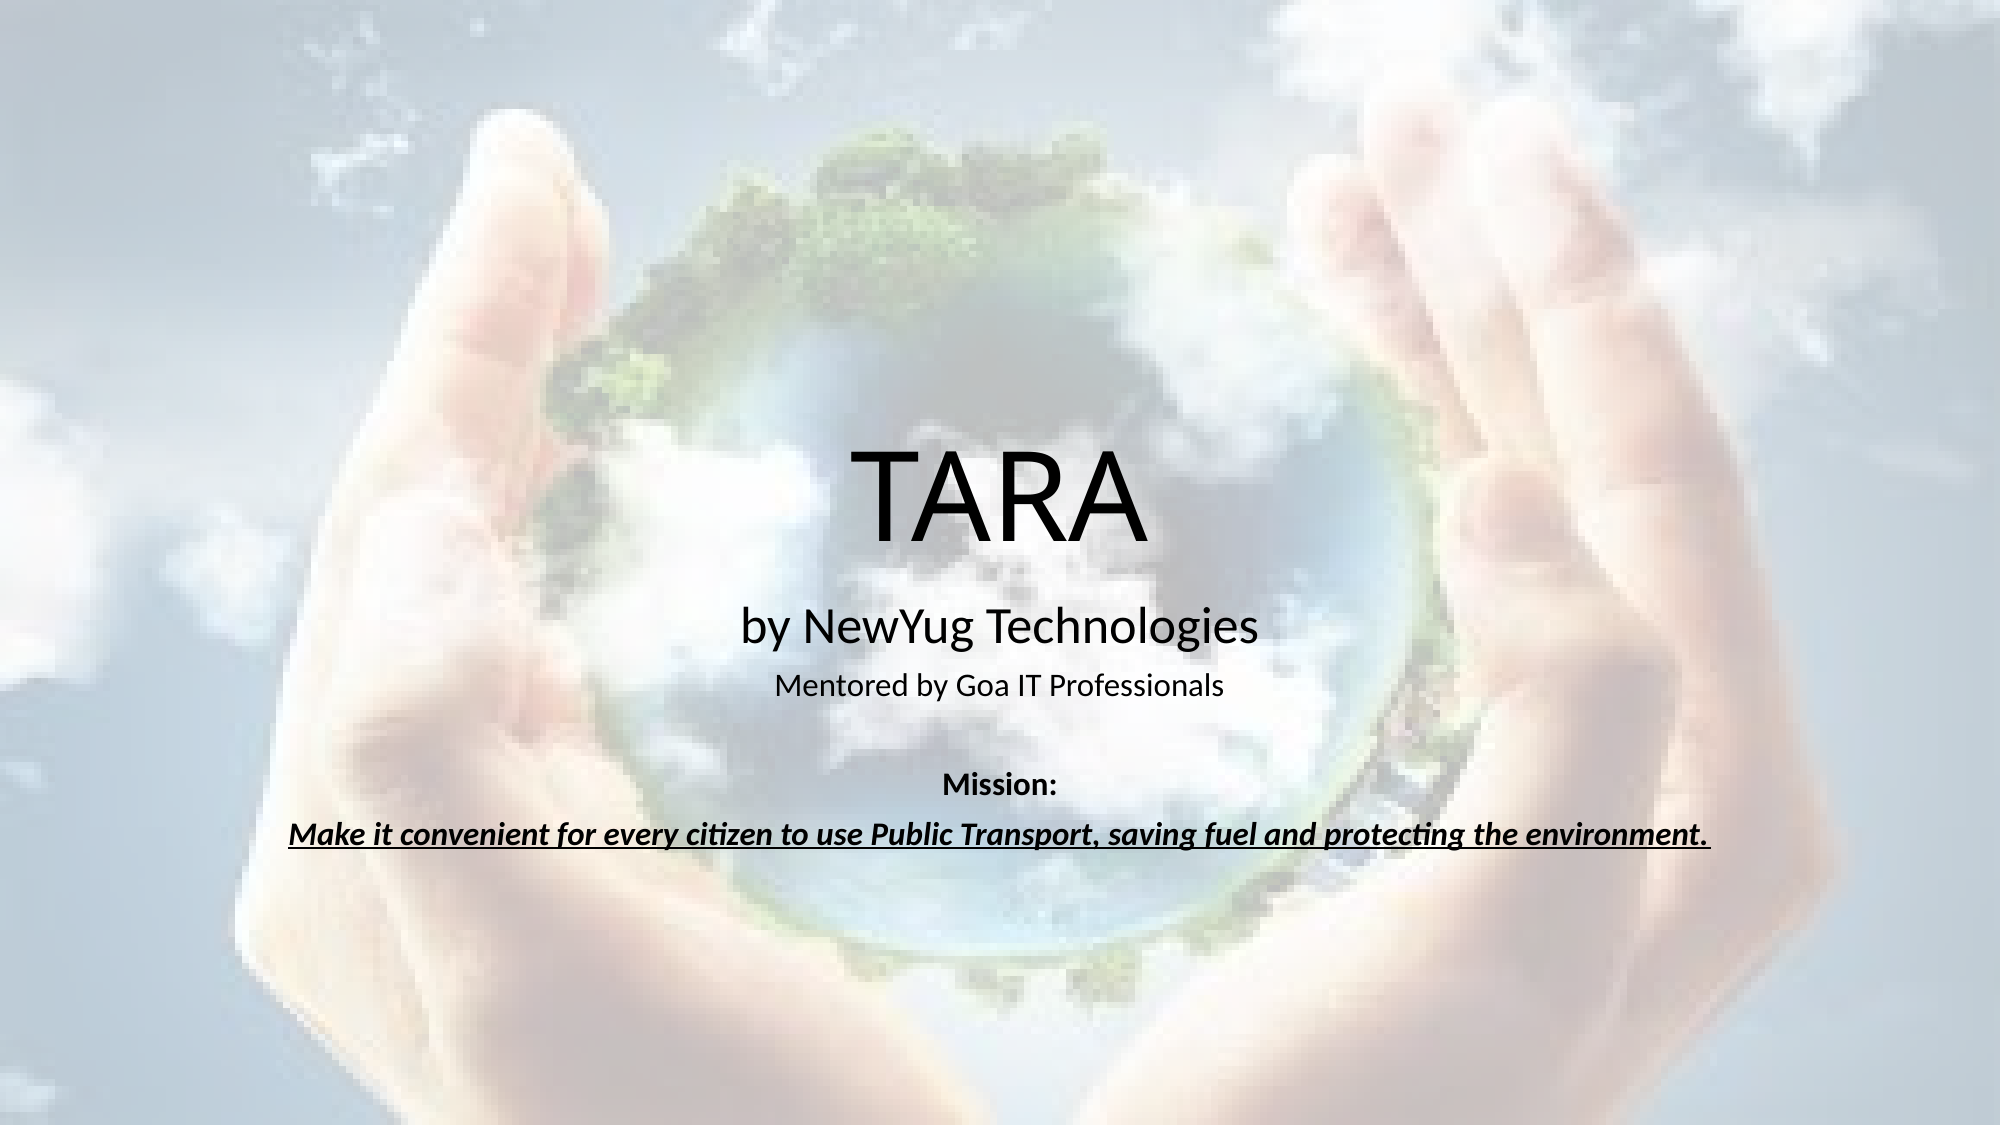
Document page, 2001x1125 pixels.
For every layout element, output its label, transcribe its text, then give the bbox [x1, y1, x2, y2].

title TARA [249, 184, 1750, 576]
subtitle by NewYug Technologies Mentored by Goa IT Professionals Mission: Make it convenient for every citizen to use Public Transport, saving fuel and protecting the environment. [249, 590, 1750, 863]
